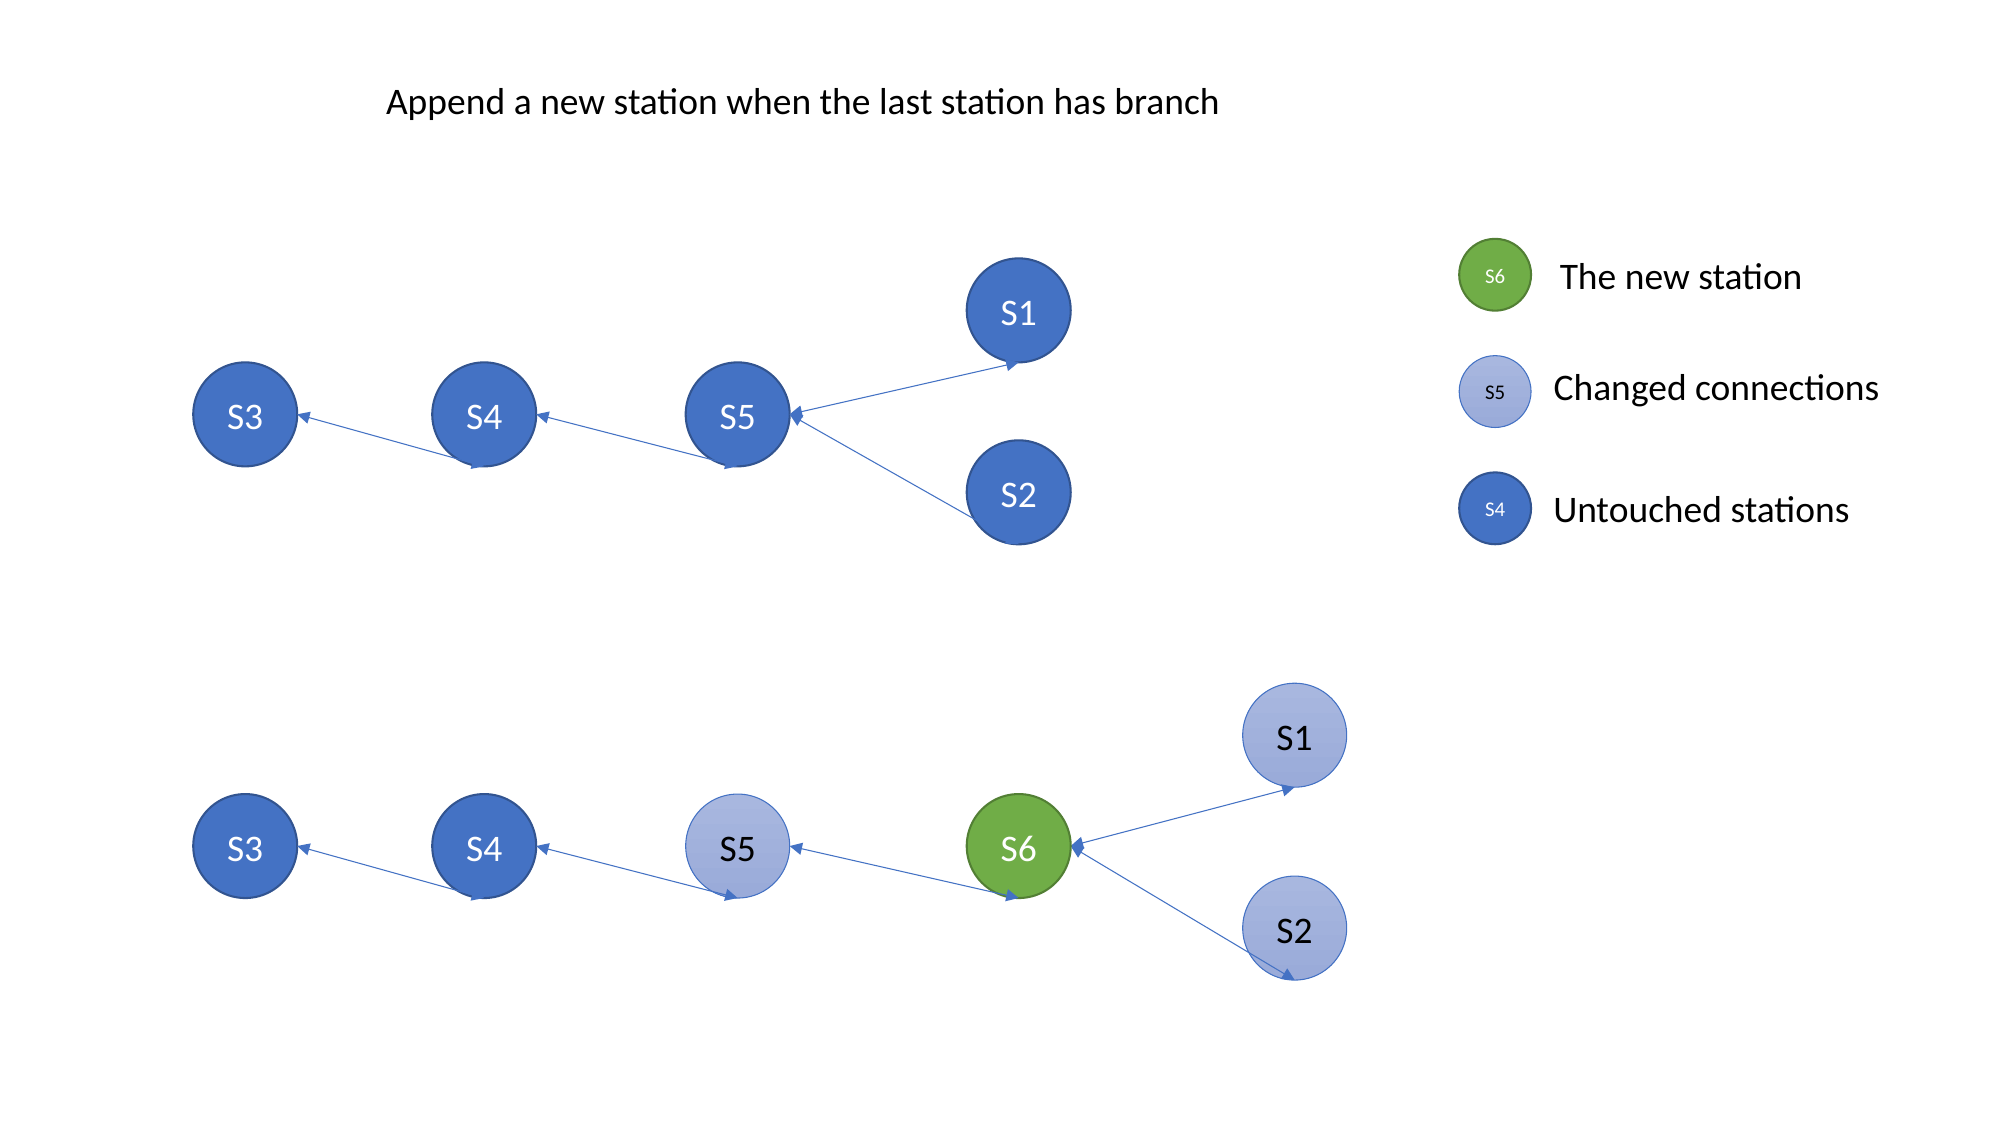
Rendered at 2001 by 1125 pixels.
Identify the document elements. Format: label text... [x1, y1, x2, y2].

text_box S2 [1242, 875, 1348, 981]
text_box Append a new station when the last station has branch [371, 69, 1236, 130]
text_box S5 [685, 793, 791, 899]
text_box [1070, 735, 1243, 847]
text_box S4 [431, 793, 538, 900]
text_box S3 [192, 361, 299, 468]
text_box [789, 310, 967, 415]
text_box S1 [965, 257, 1072, 364]
text_box S6 [965, 793, 1070, 900]
text_box S4 [1458, 471, 1533, 546]
text_box S2 [965, 439, 1072, 546]
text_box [1070, 847, 1243, 929]
text_box S3 [192, 793, 299, 900]
text_box S1 [1242, 682, 1348, 788]
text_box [789, 415, 967, 493]
text_box Changed connections [1538, 355, 1895, 416]
text_box The new station [1545, 244, 1818, 305]
text_box S4 [431, 361, 538, 468]
text_box S5 [684, 361, 789, 468]
text_box S5 [1458, 355, 1532, 429]
text_box Untouched stations [1538, 477, 1865, 538]
text_box S6 [1458, 237, 1533, 312]
